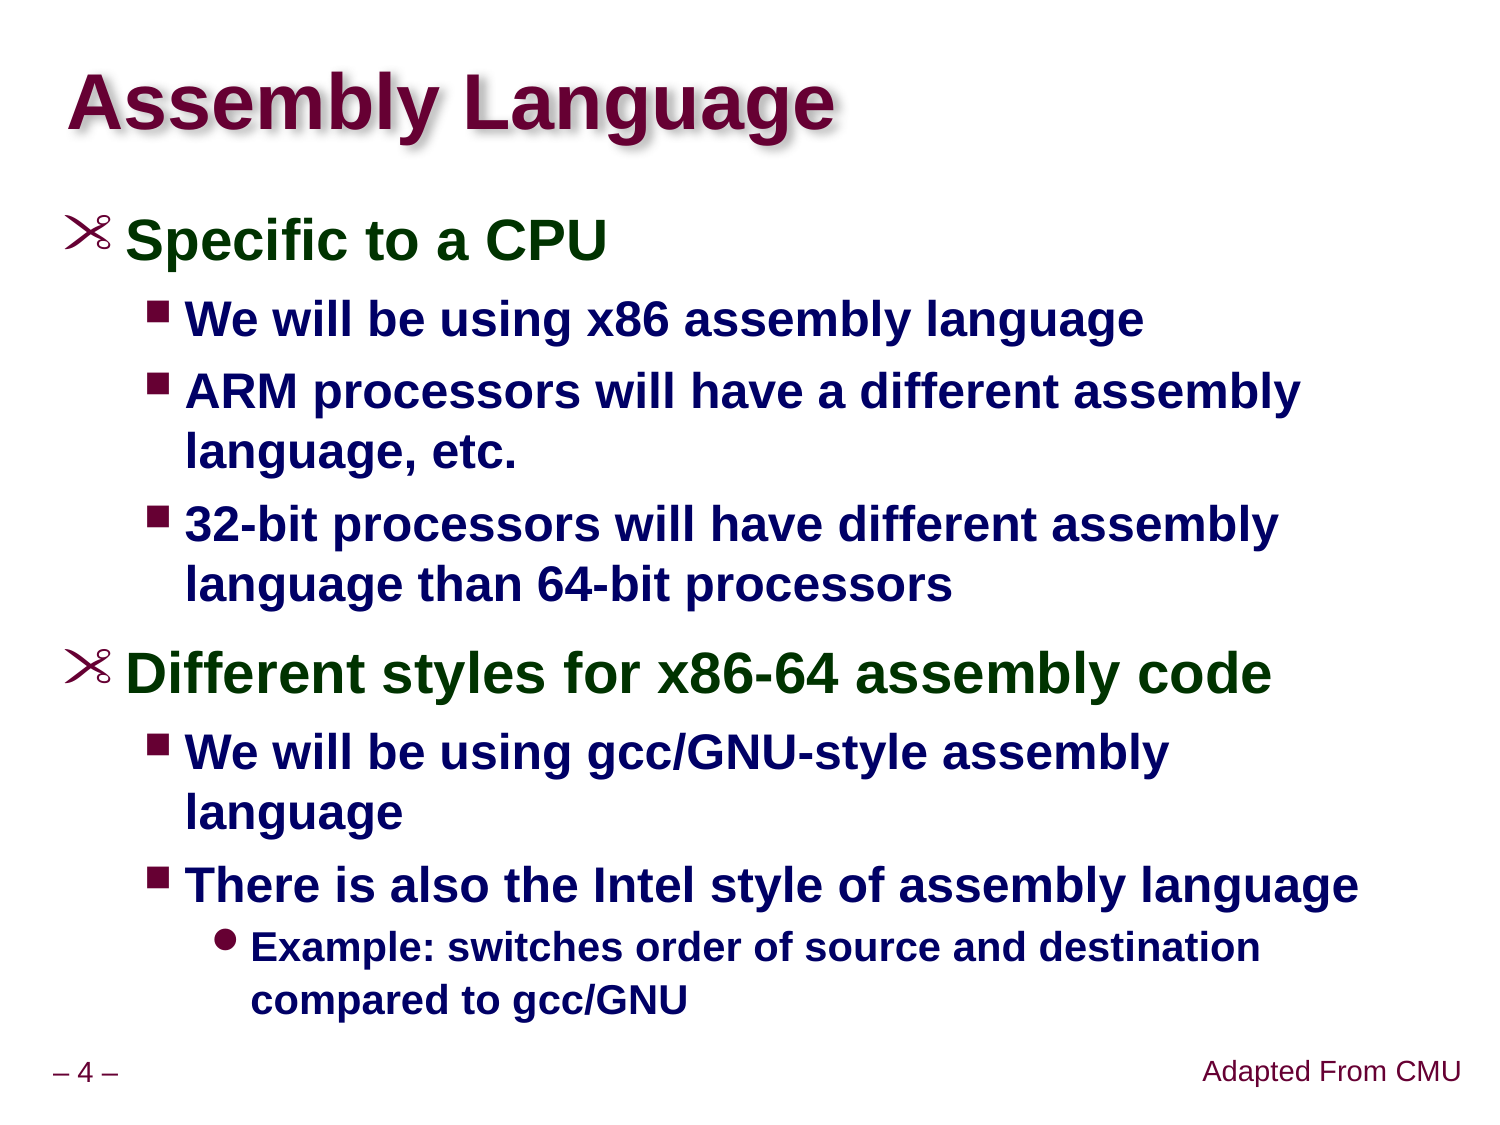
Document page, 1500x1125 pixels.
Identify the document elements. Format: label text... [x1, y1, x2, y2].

list Specific to a CPU We will be using x86 assembly language ARM processors will have a different assembly language, etc. 32-bit processors will have different assembly language than 64-bit processors Different styles for x86-64 assembly code We will be using gcc/GNU-style assembly language There is also the Intel style of assembly language Example: switches order of source and destination compared to gcc/GNU [47, 199, 1411, 1058]
title Assembly Language [66, 40, 1497, 169]
